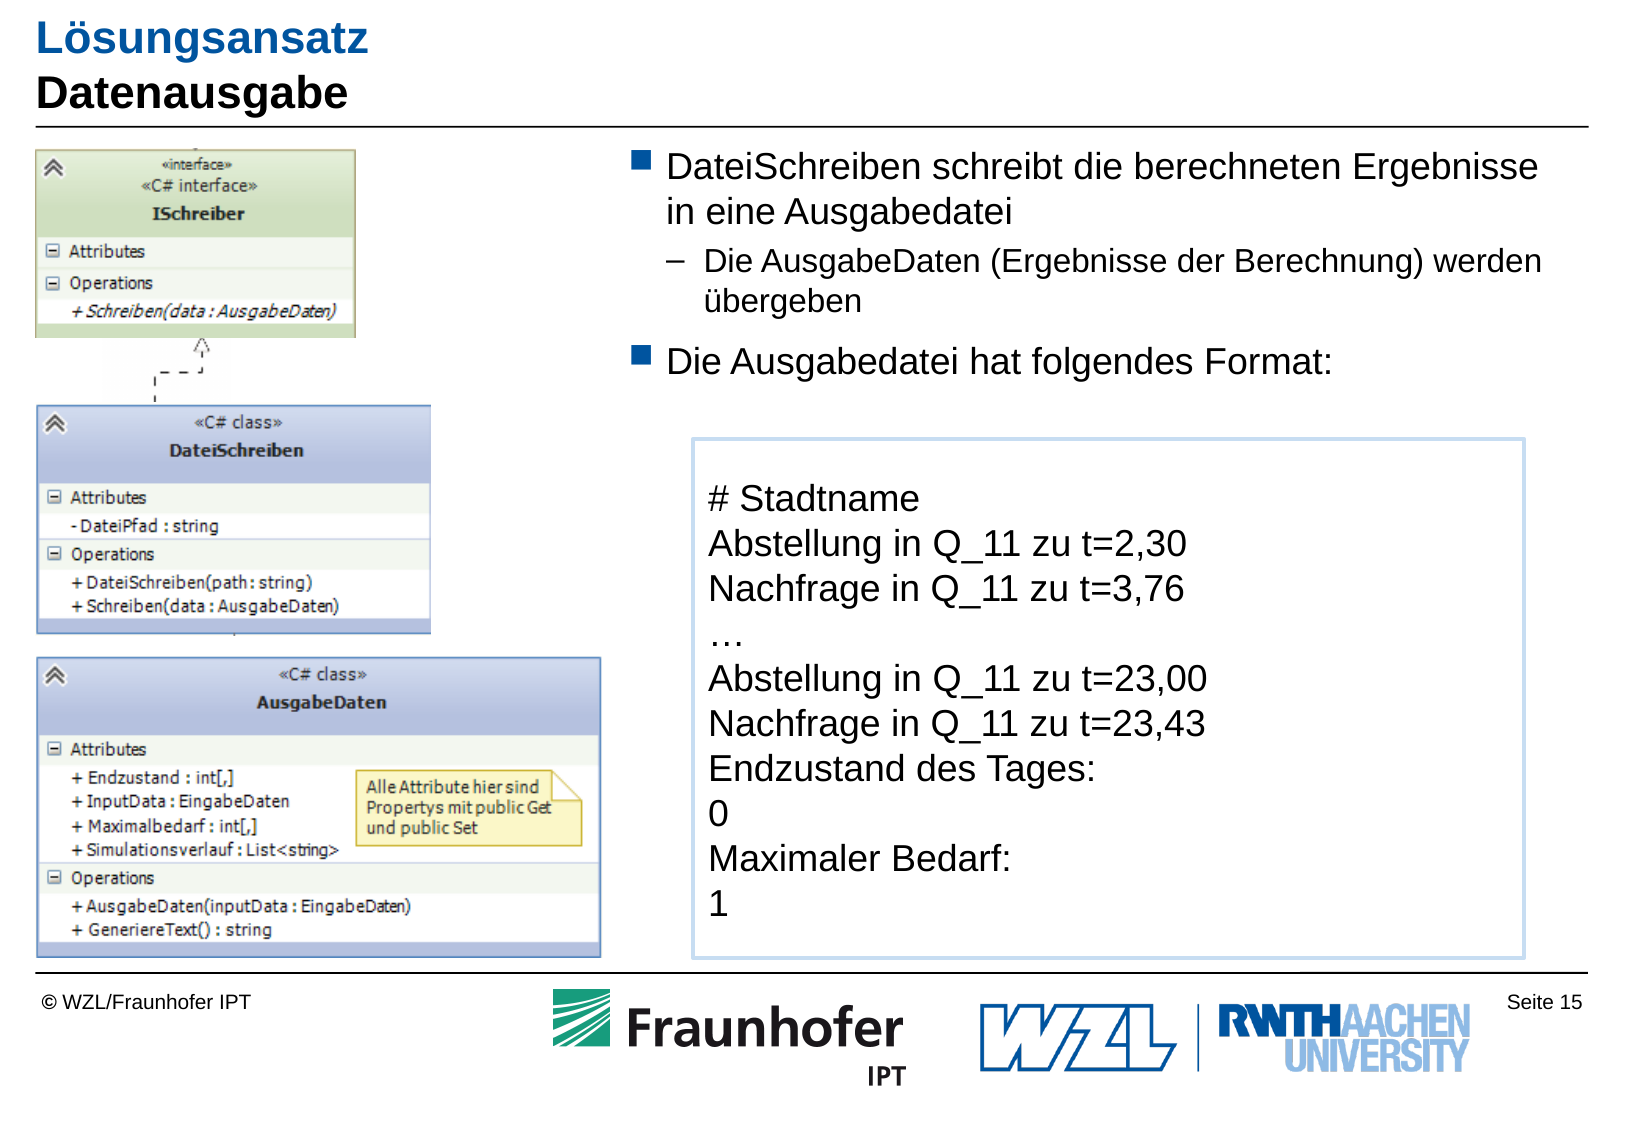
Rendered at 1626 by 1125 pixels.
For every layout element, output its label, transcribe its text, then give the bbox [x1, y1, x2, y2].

picture [35, 654, 604, 959]
picture [959, 970, 1490, 1105]
list DateiSchreiben schreibt die berechneten Ergebnisse in eine Ausgabedatei Die AusgabeDaten (Ergebnisse der Berechnung) werden übergeben Die Ausgabedatei hat folgendes Format: [628, 141, 1589, 958]
title Lösungsansatz Datenausgabe [35, 0, 1589, 118]
text_box # Stadtname Abstellung in Q_11 zu t=2,30 Nachfrage in Q_11 zu t=3,76 … Abstellung in Q_11 zu t=23,00 Nachfrage in Q_11 zu t=23,43 Endzustand des Tages: 0 Maximaler Bedarf: 1 [691, 437, 1526, 960]
picture [35, 148, 432, 637]
picture [553, 989, 906, 1086]
